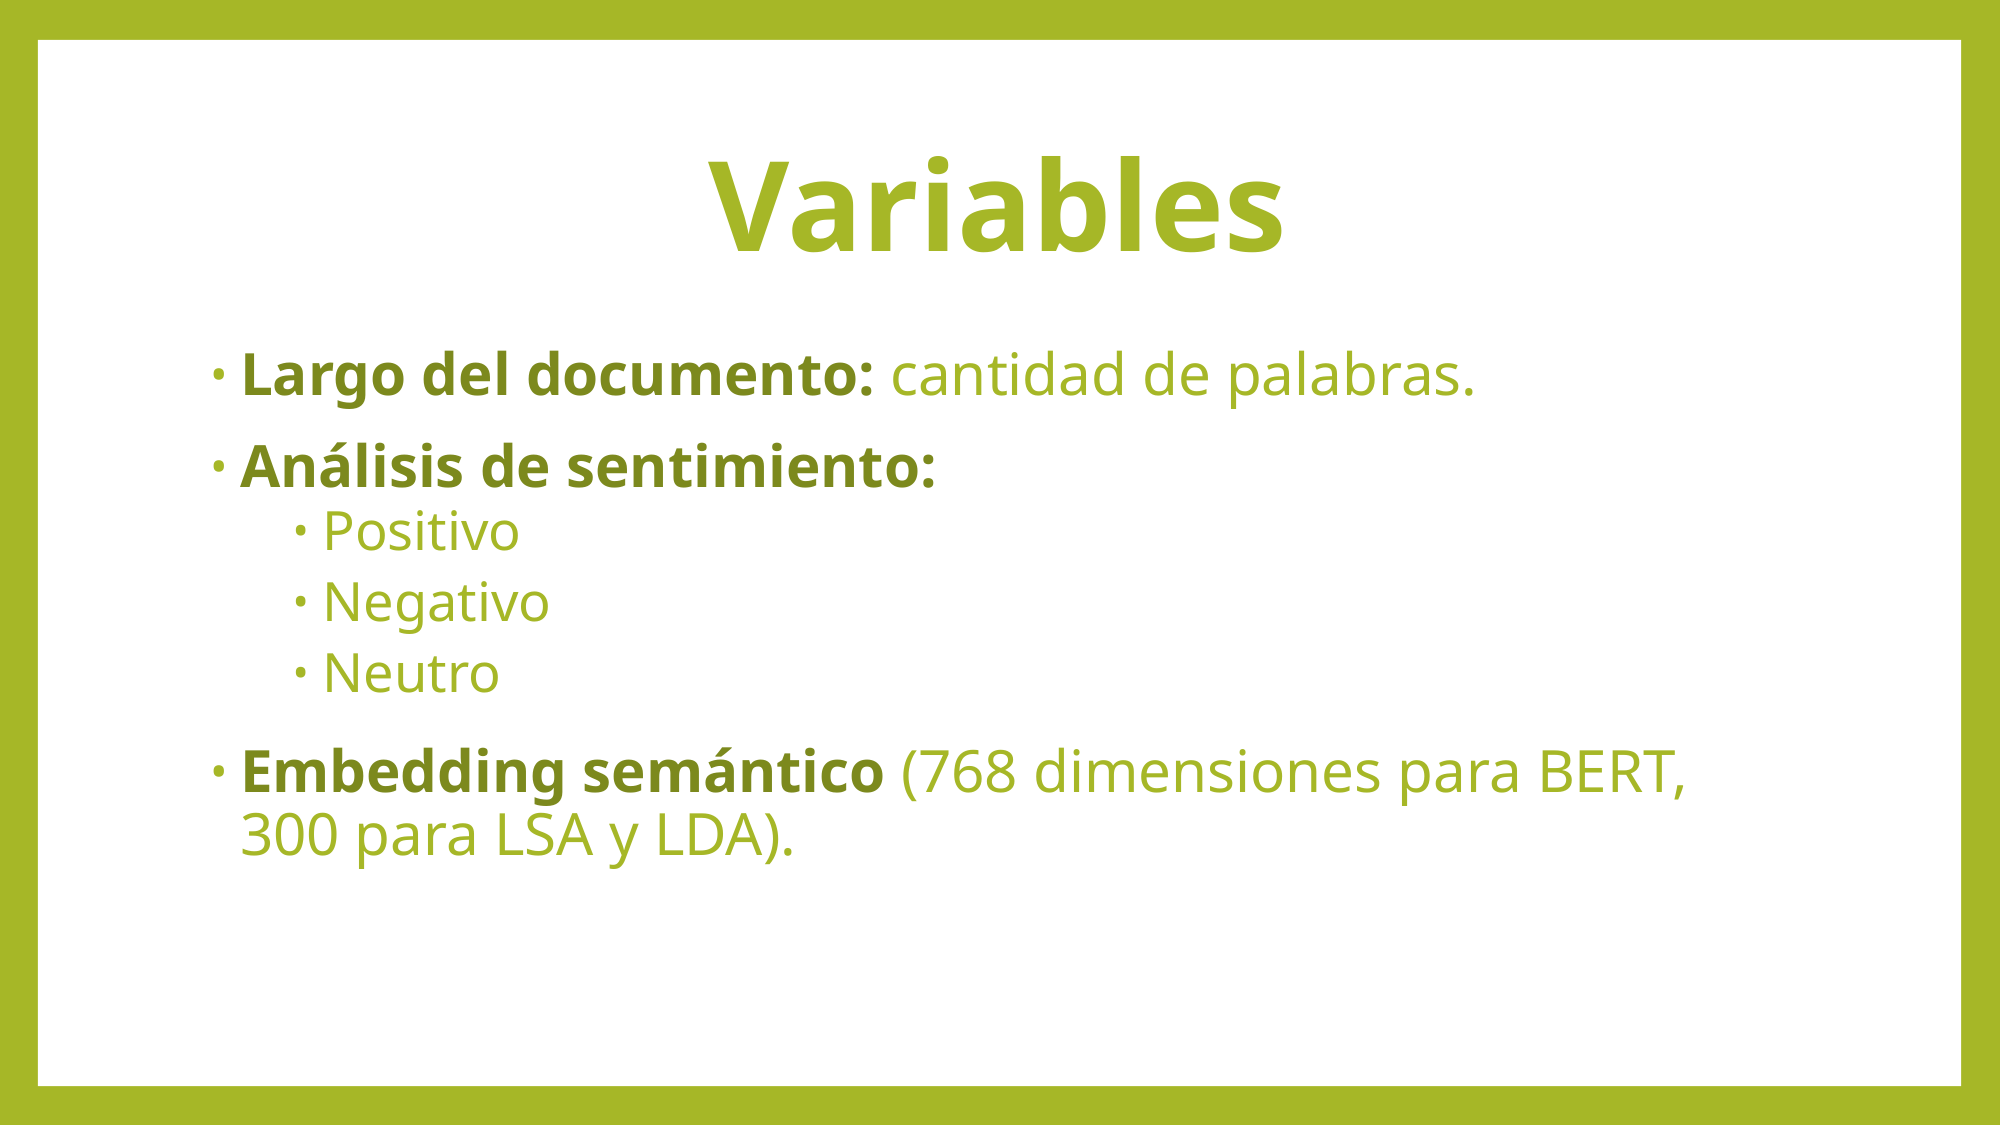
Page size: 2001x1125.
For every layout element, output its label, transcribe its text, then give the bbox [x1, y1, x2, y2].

list Largo del documento: cantidad de palabras. Análisis de sentimiento: Positivo Negativo Neutro Embedding semántico (768 dimensiones para BERT, 300 para LSA y LDA). [187, 337, 1808, 1000]
title Variables [187, 99, 1808, 323]
